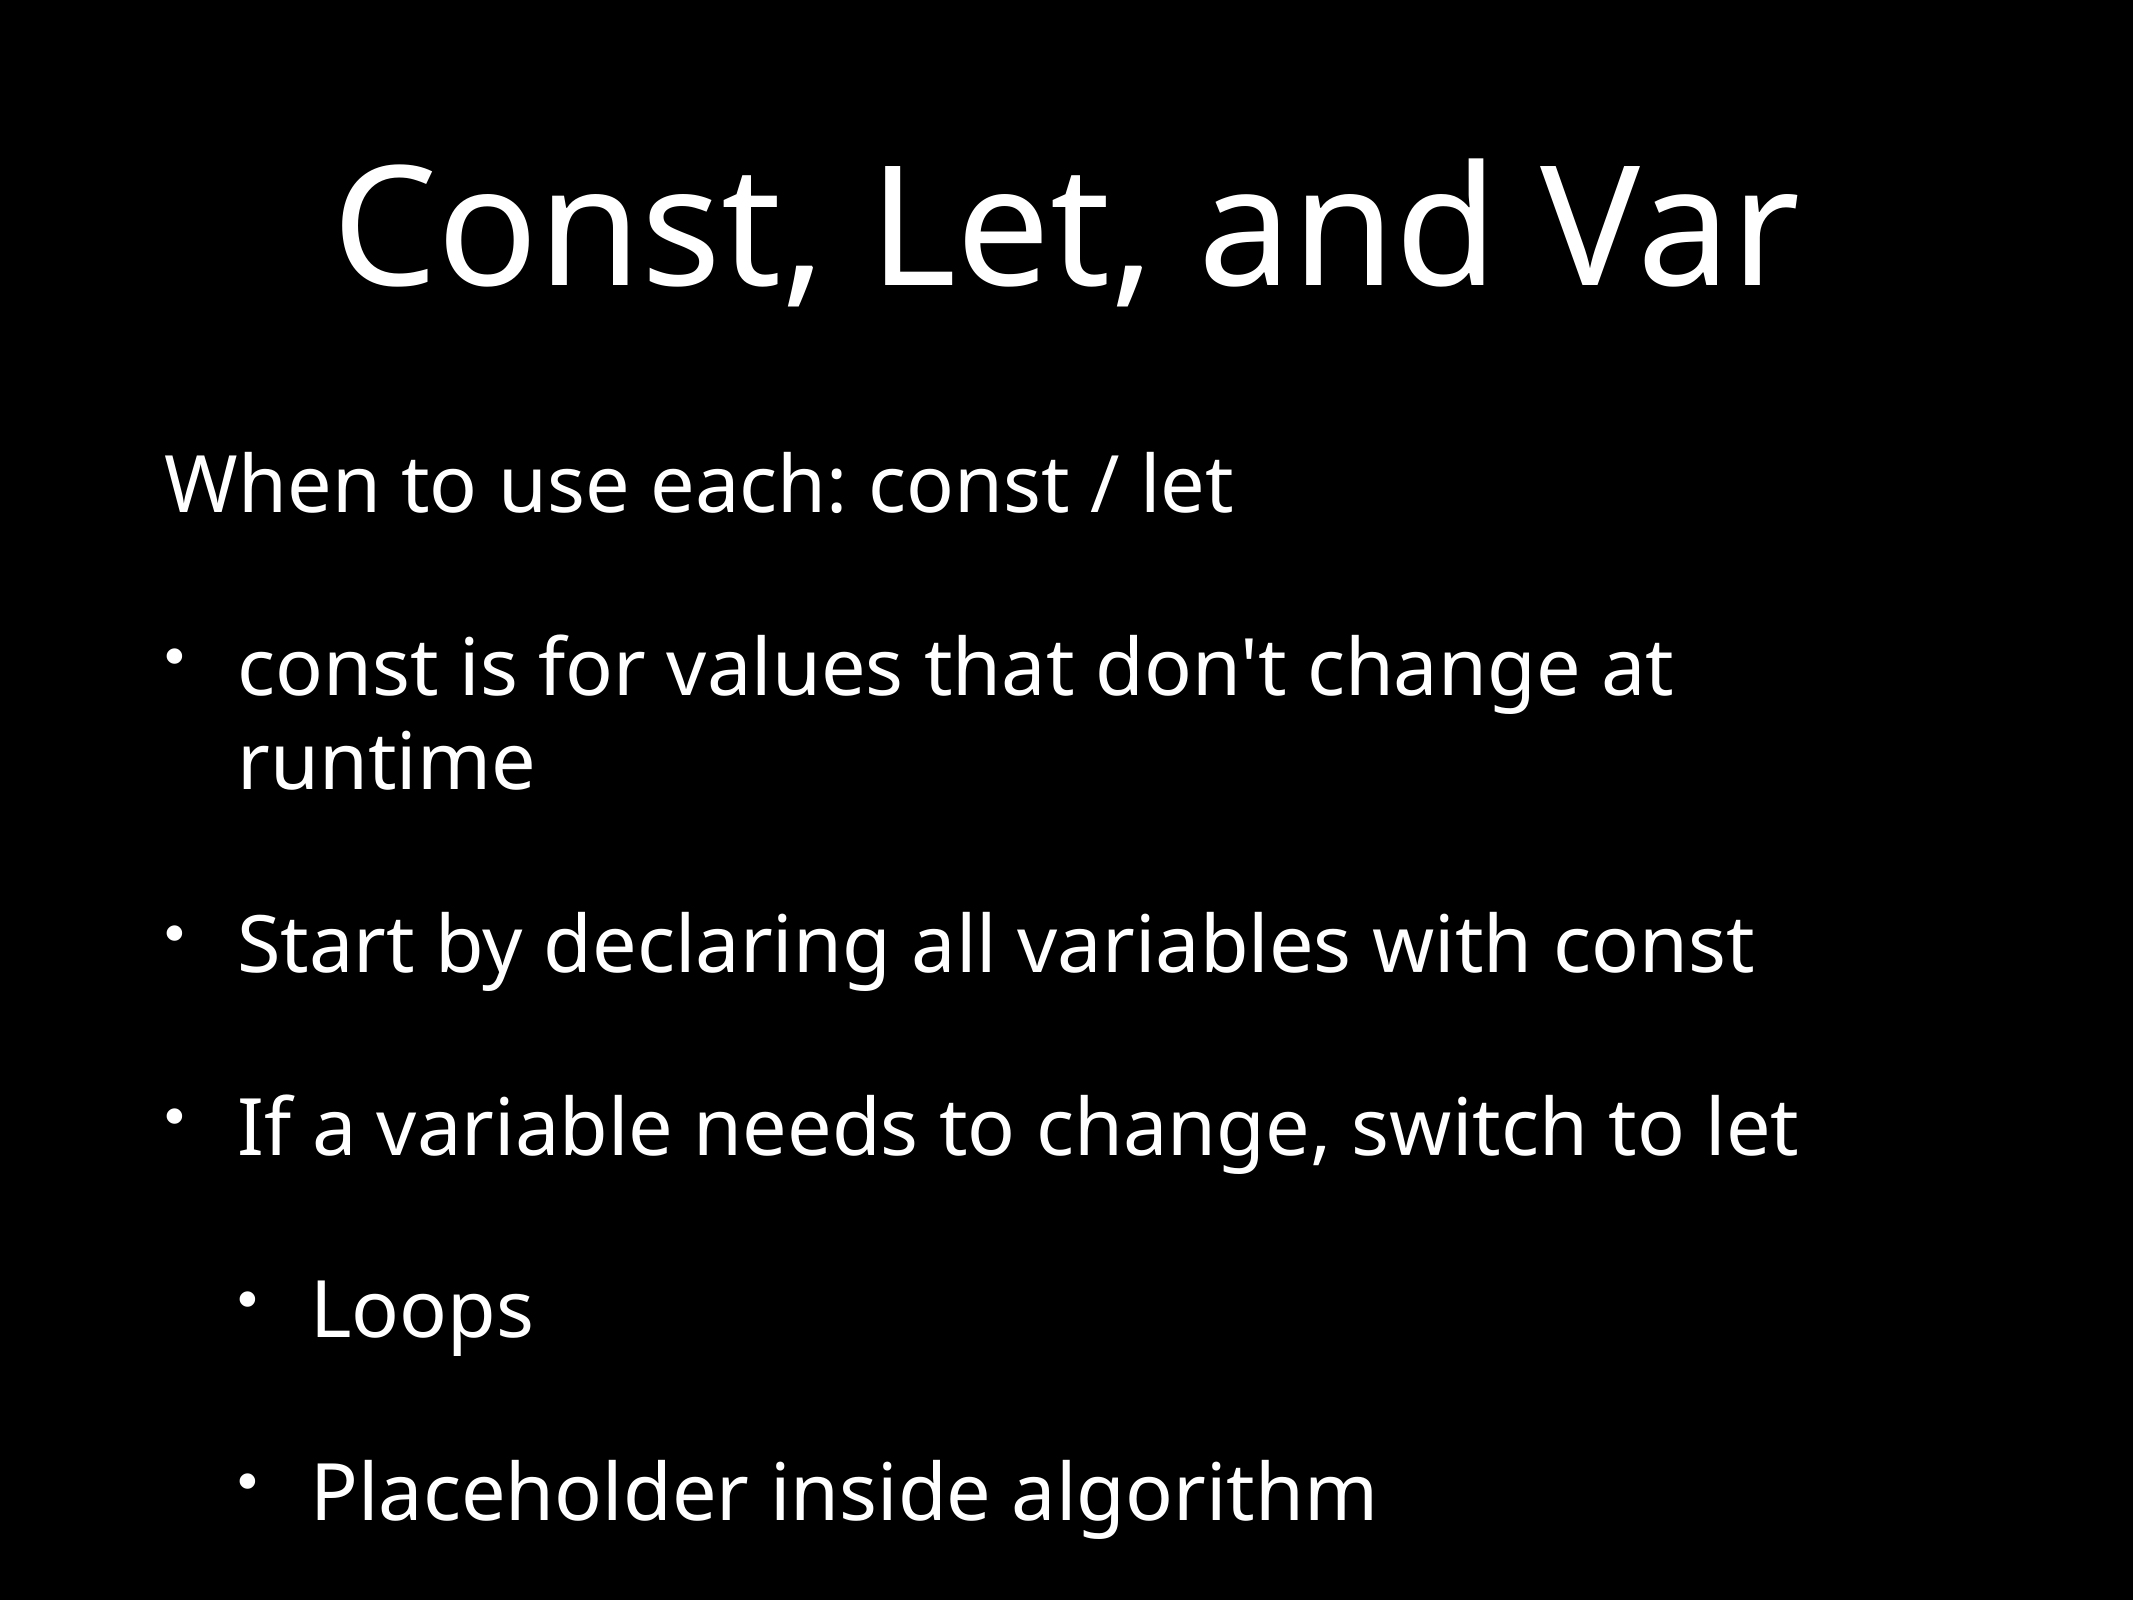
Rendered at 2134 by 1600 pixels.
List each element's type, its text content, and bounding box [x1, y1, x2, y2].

title Const, Let, and Var [155, 41, 1978, 397]
list When to use each: const / let const is for values that don't change at runtime Start by declaring all variables with const If a variable needs to change, switch to let Loops Placeholder inside algorithm [155, 424, 1978, 1457]
